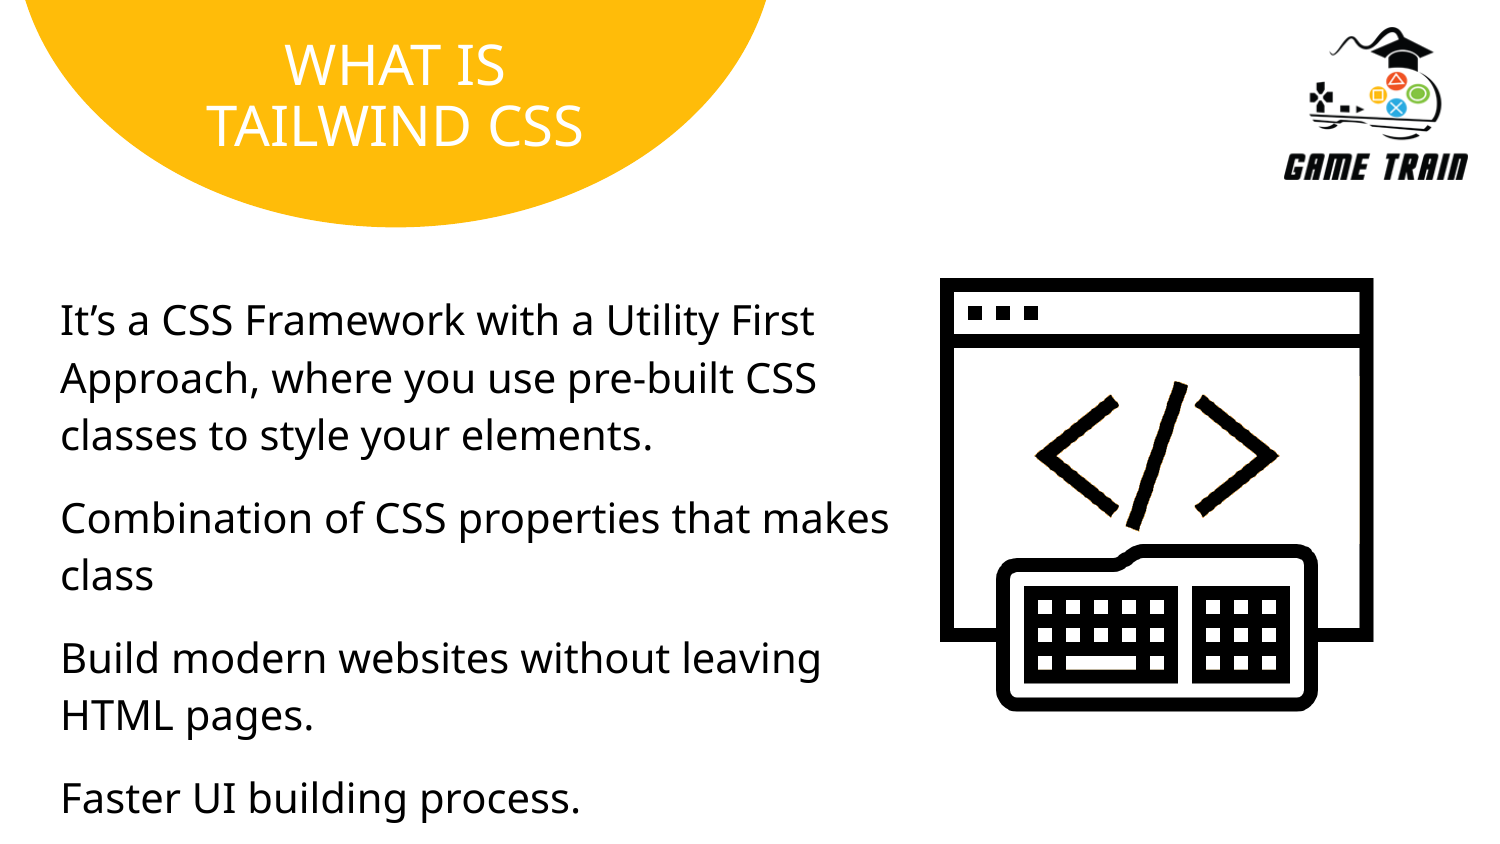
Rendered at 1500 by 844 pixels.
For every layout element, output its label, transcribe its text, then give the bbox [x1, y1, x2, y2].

text_box [23, 0, 769, 164]
text_box WHAT IS TAILWIND CSS [156, 16, 636, 180]
list It’s a CSS Framework with a Utility First Approach, where you use pre-built CSS classes to style your elements. Combination of CSS properties that makes class Build modern websites without leaving HTML pages. Faster UI building process. [45, 271, 915, 832]
picture [933, 271, 1380, 718]
text_box [184, 180, 607, 230]
picture [1284, 26, 1468, 180]
